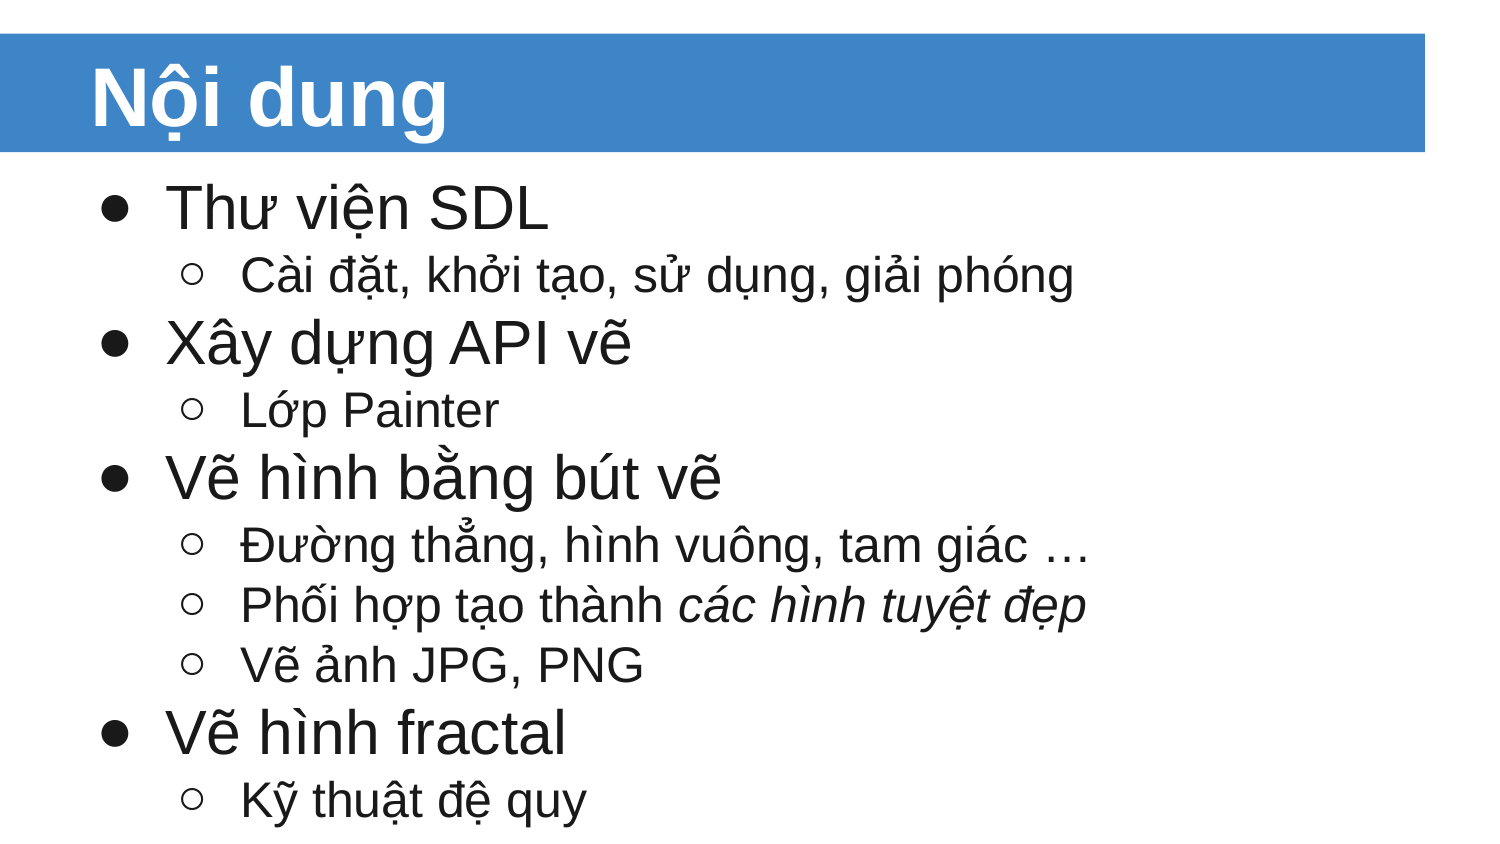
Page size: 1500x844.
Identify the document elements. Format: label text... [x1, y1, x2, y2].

list Thư viện SDL Cài đặt, khởi tạo, sử dụng, giải phóng Xây dựng API vẽ Lớp Painter Vẽ hình bằng bút vẽ Đường thẳng, hình vuông, tam giác … Phối hợp tạo thành các hình tuyệt đẹp Vẽ ảnh JPG, PNG Vẽ hình fractal Kỹ thuật đệ quy [75, 152, 1425, 808]
title Nội dung [75, 33, 1425, 152]
